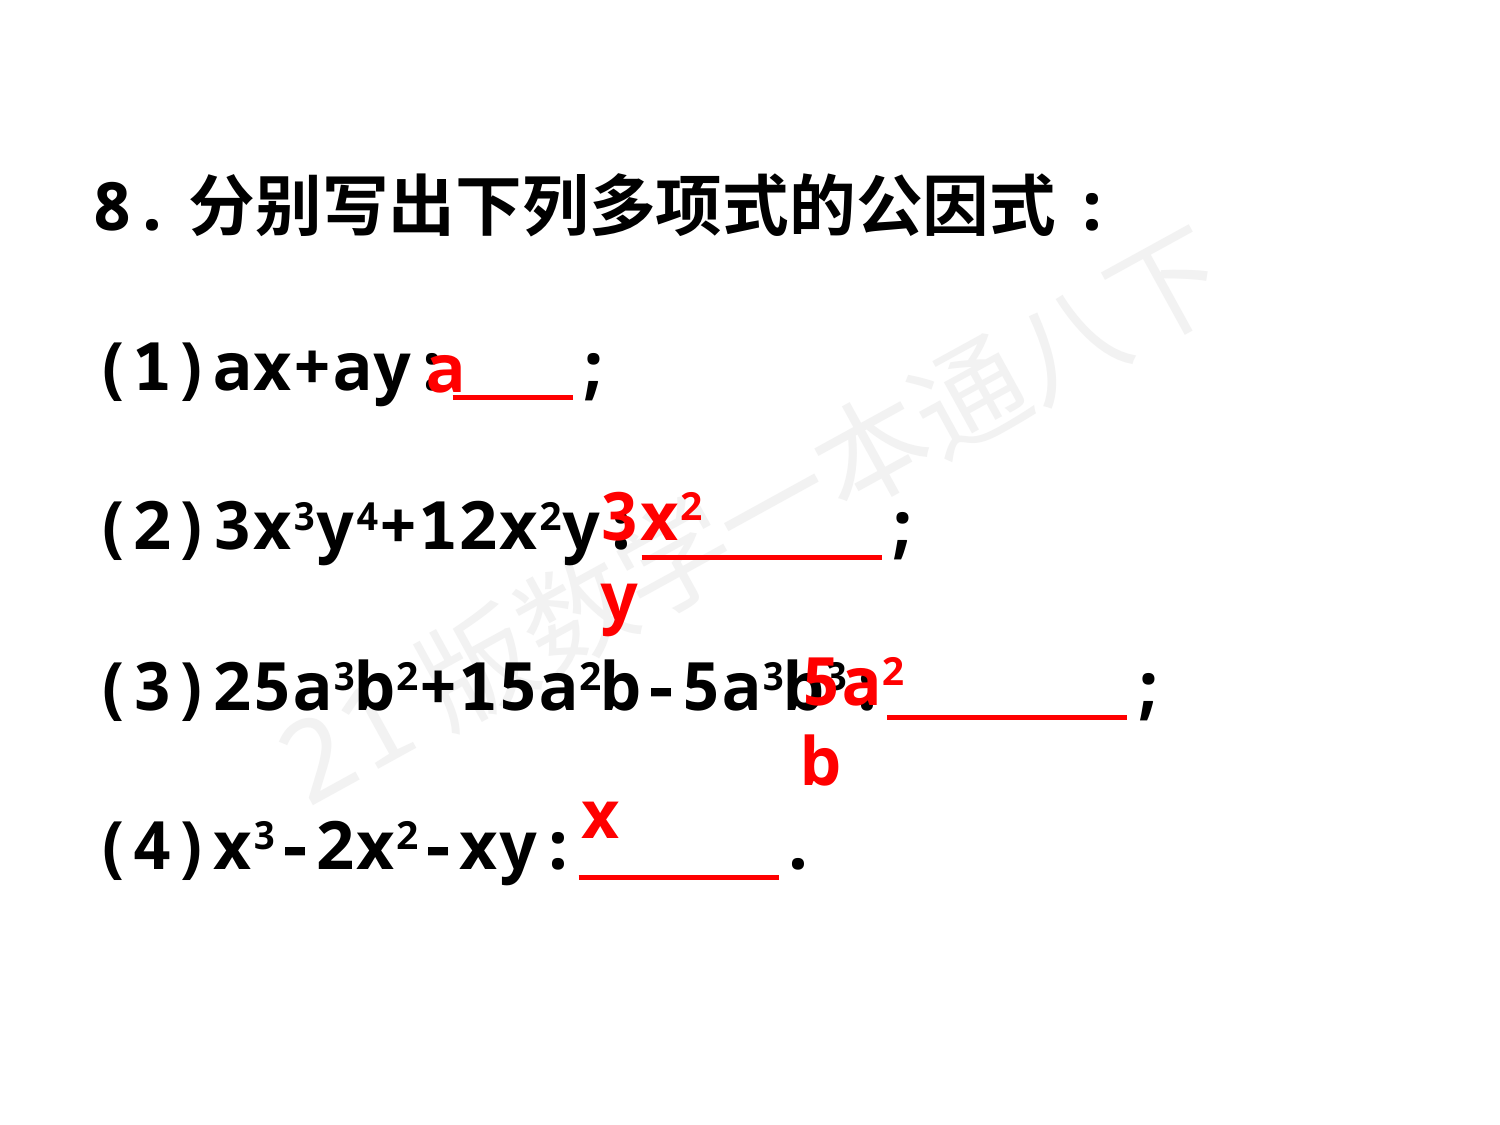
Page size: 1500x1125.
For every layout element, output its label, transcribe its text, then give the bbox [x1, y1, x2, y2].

text_box 3x2y [584, 466, 750, 642]
text_box 5a2b [786, 631, 941, 806]
text_box a [410, 318, 476, 413]
